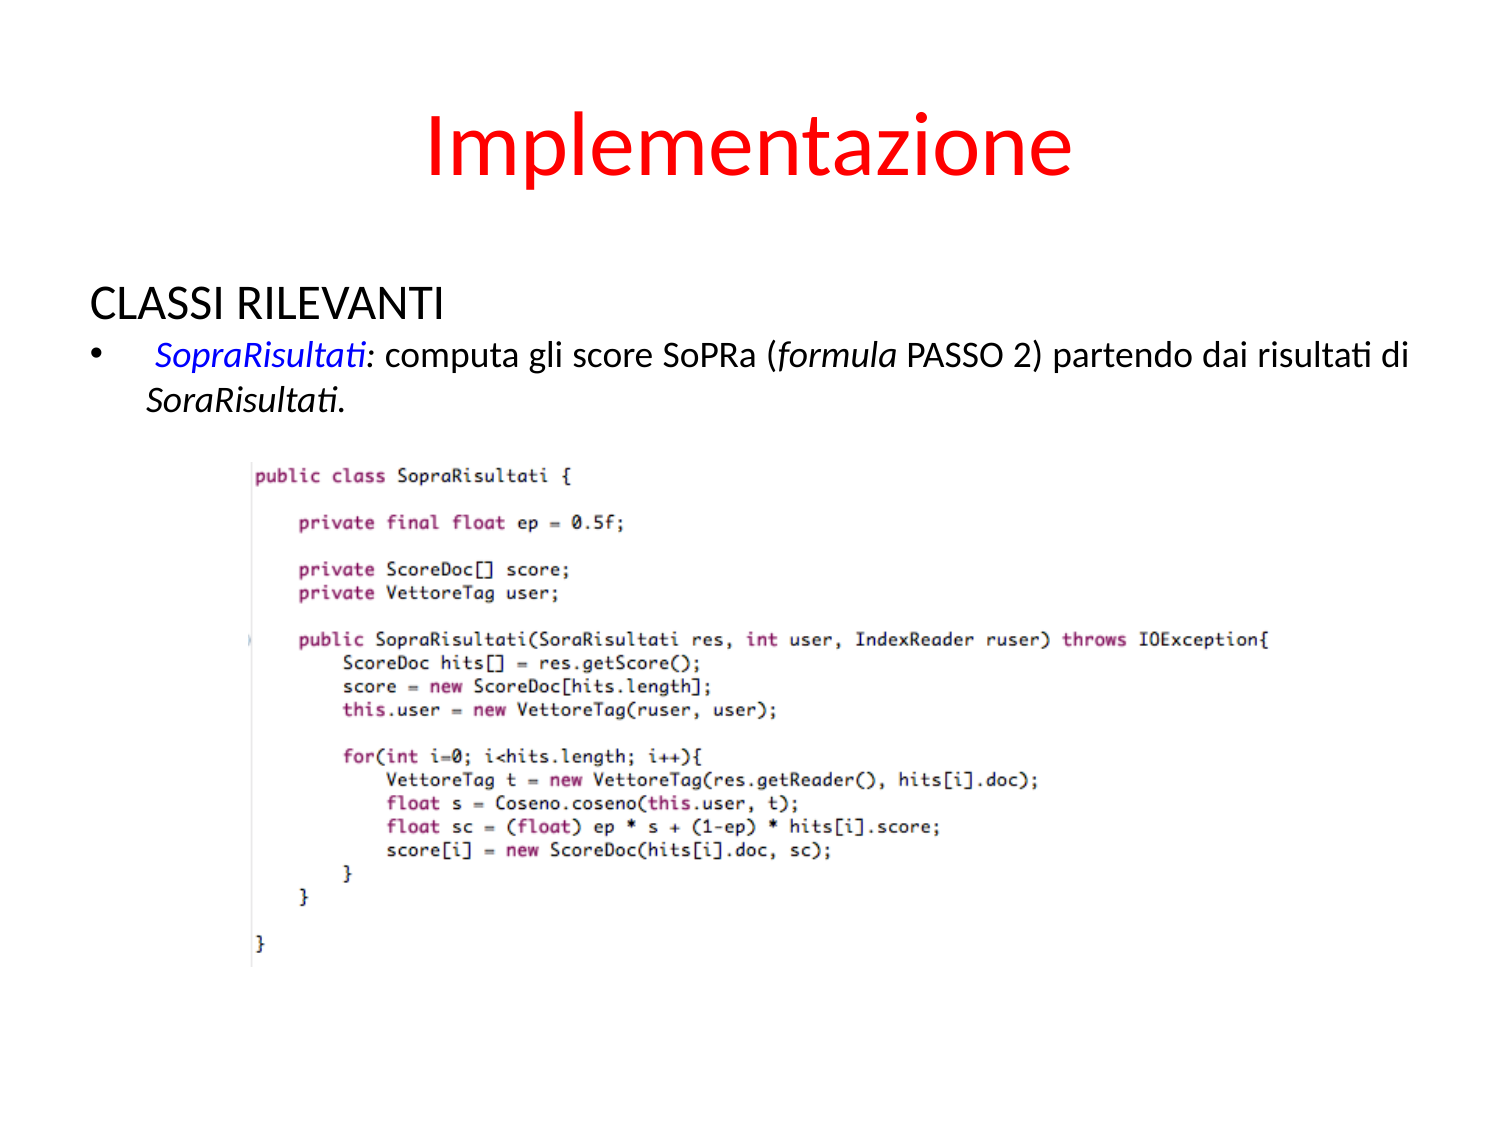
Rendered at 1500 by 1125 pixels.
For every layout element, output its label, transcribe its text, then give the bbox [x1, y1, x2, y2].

picture [248, 462, 1296, 967]
text_box Implementazione [75, 45, 1425, 233]
text_box CLASSI RILEVANTI SopraRisultati: computa gli score SoPRa (formula PASSO 2) partendo dai risultati di SoraRisultati. [75, 262, 1425, 463]
